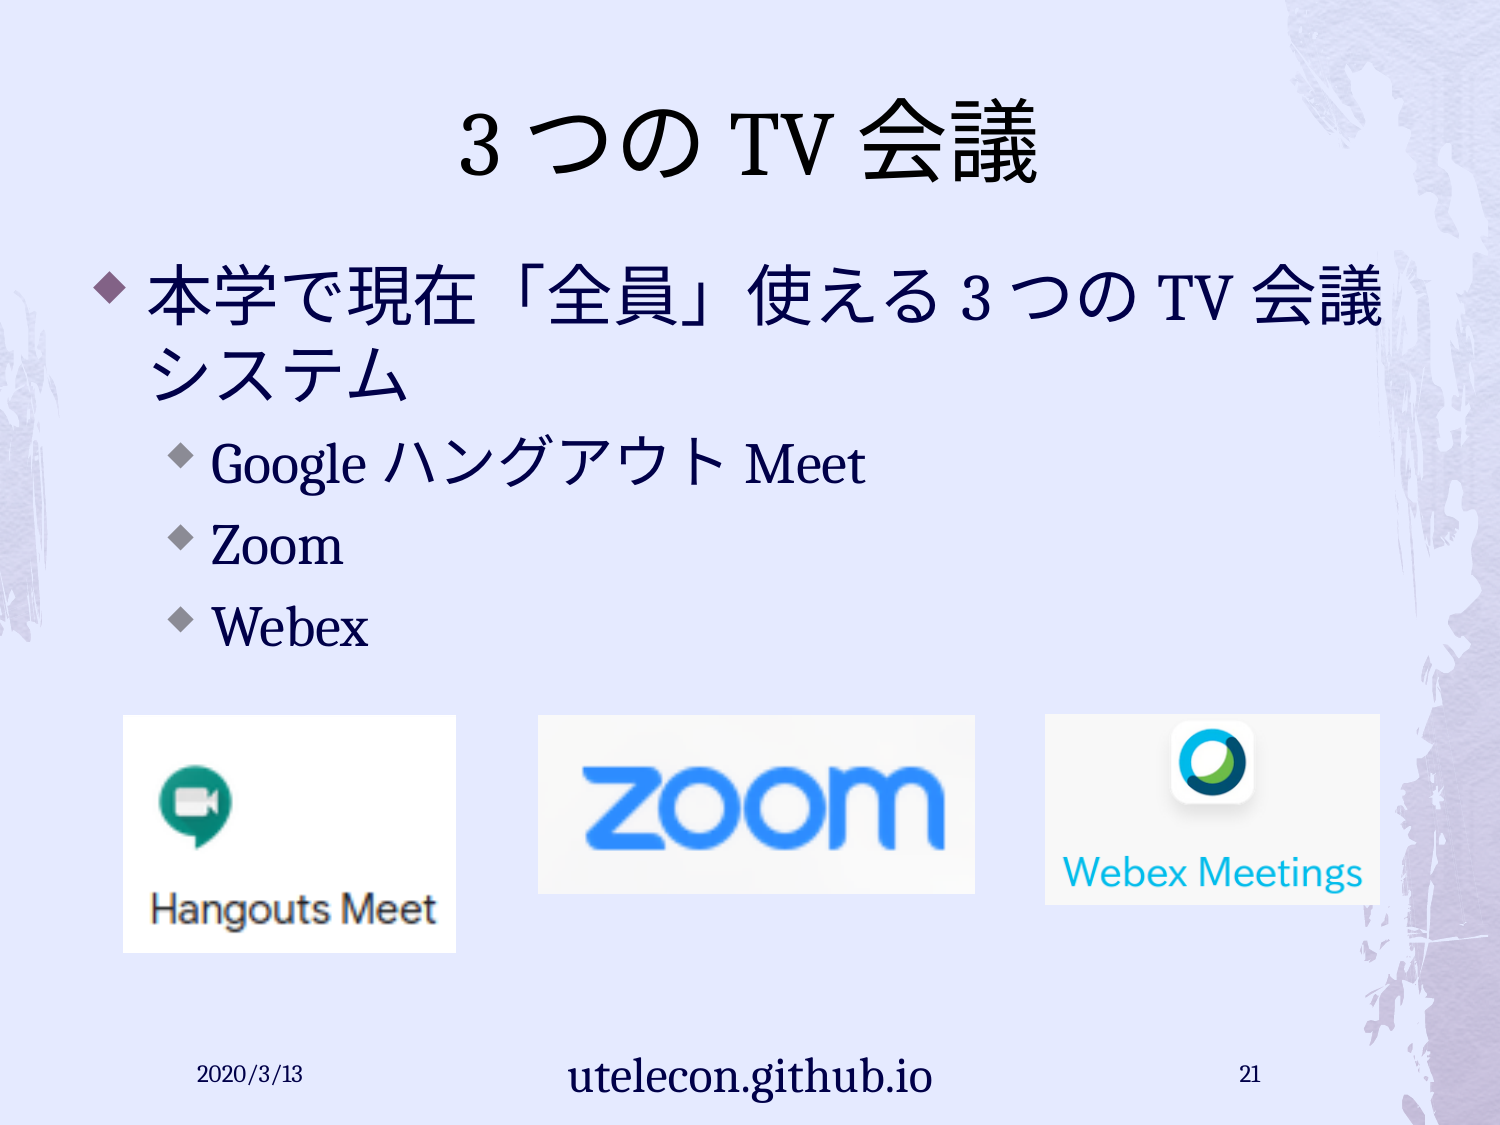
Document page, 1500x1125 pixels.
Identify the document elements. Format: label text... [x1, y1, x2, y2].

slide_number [75, 1042, 425, 1103]
table_header [114, 707, 466, 961]
footer utelecon.github.io [512, 1042, 988, 1103]
picture [123, 715, 456, 953]
table_header [528, 708, 985, 902]
picture [537, 715, 975, 894]
slide_number 21 [1074, 1042, 1425, 1103]
table_header [1035, 706, 1390, 915]
picture [1045, 714, 1380, 906]
title 3つのTV会議 [75, 45, 1425, 233]
list 本学で現在「全員」使える3つのTV会議システム GoogleハングアウトMeet Zoom Webex [75, 246, 1425, 989]
